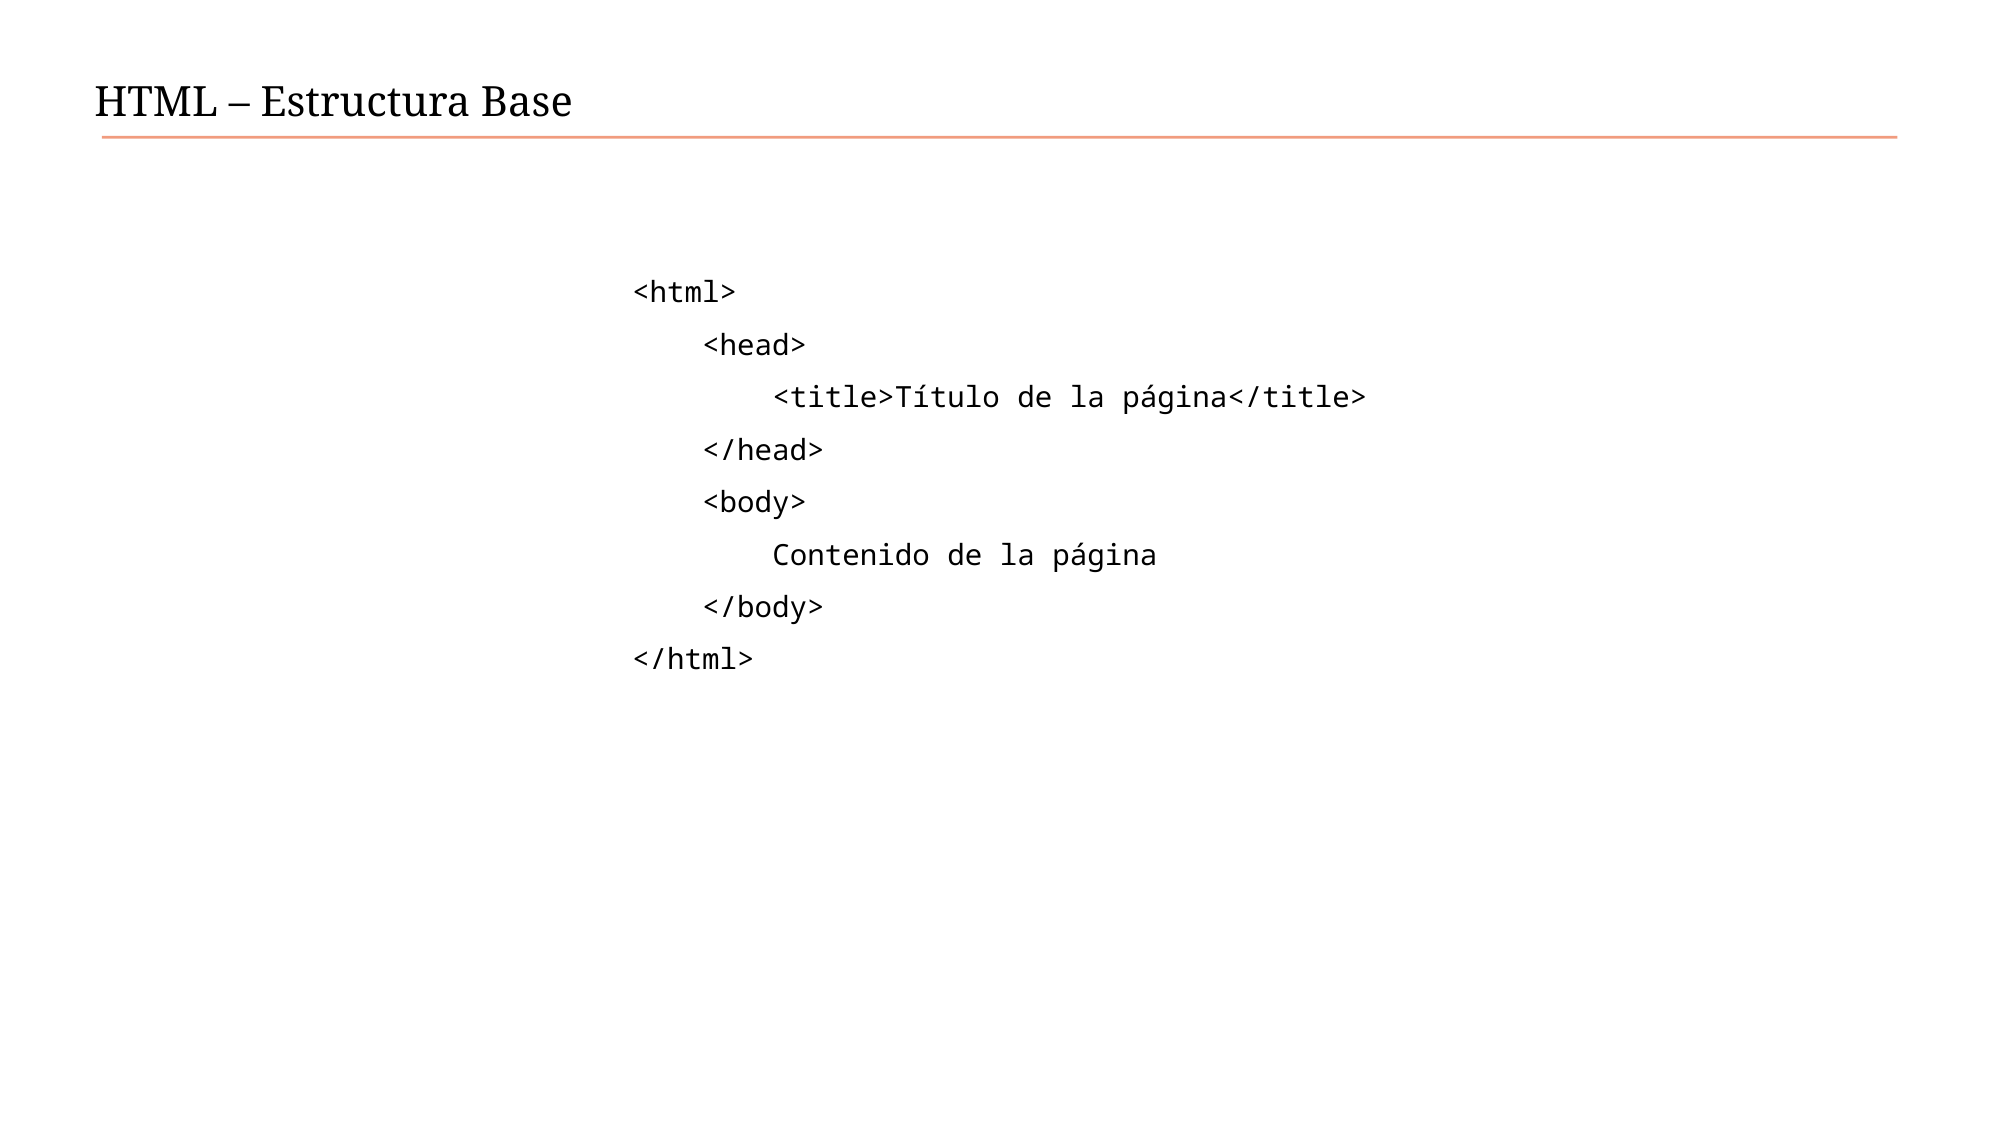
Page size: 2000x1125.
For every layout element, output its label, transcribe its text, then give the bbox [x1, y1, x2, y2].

text_box <html> <head> <title>Título de la página</title> </head> <body> Contenido de la página </body> </html> [101, 248, 1898, 684]
text_box HTML – Estructura Base [79, 66, 588, 132]
